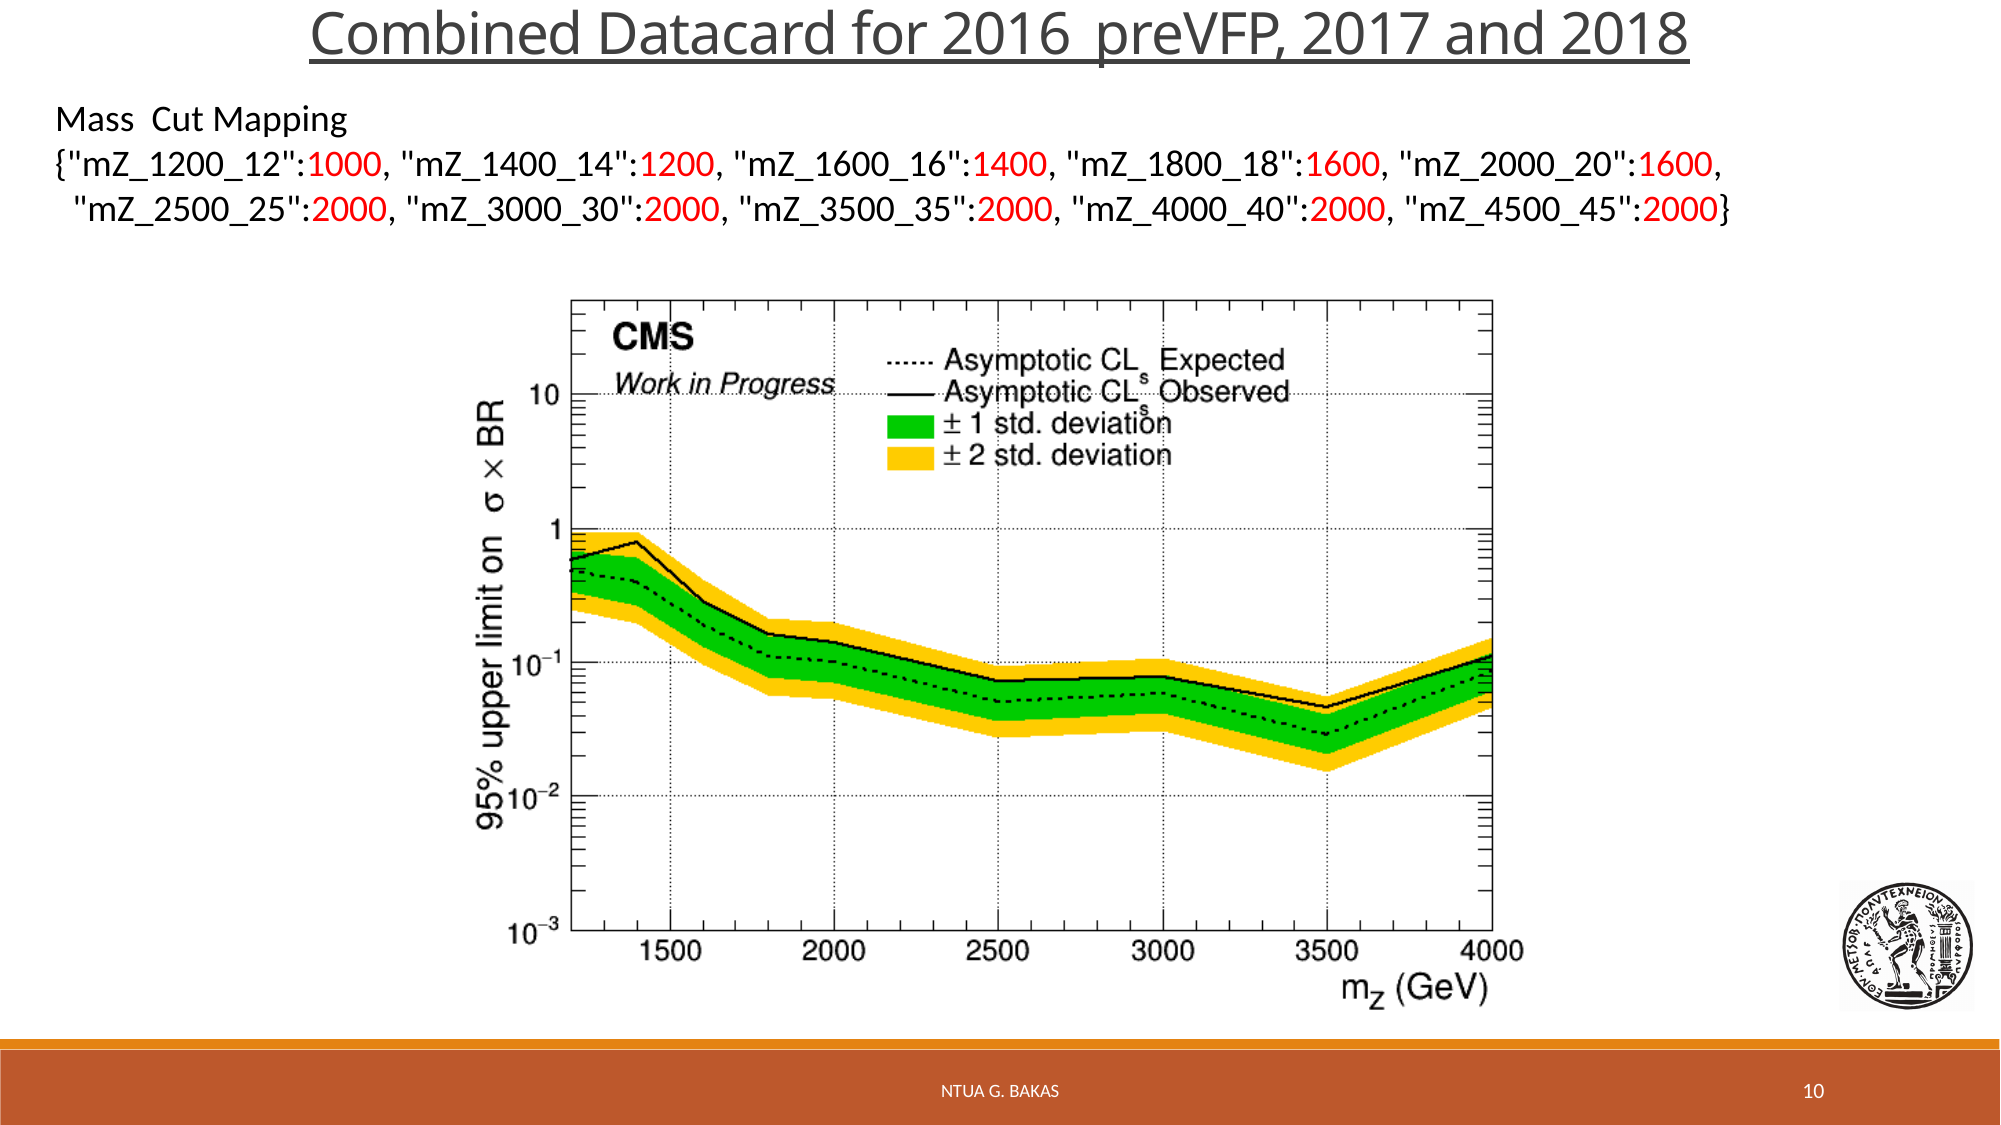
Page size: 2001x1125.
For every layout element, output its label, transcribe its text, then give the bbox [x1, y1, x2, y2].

picture [1839, 880, 1975, 1012]
text_box Mass Cut Mapping {"mZ_1200_12":1000, "mZ_1400_14":1200, "mZ_1600_16":1400, "mZ_1800_18":1600, "mZ_2000_20":1600, "mZ_2500_25":2000, "mZ_3000_30":2000, "mZ_3500_35":2000, "mZ_4000_40":2000, "mZ_4500_45":2000} [40, 86, 1935, 237]
picture [439, 237, 1536, 1026]
footer NTUA G. Bakas [604, 1059, 1396, 1120]
text_box Combined Datacard for 2016_preVFP, 2017 and 2018 [136, 0, 1863, 75]
slide_number 10 [1624, 1059, 1840, 1120]
